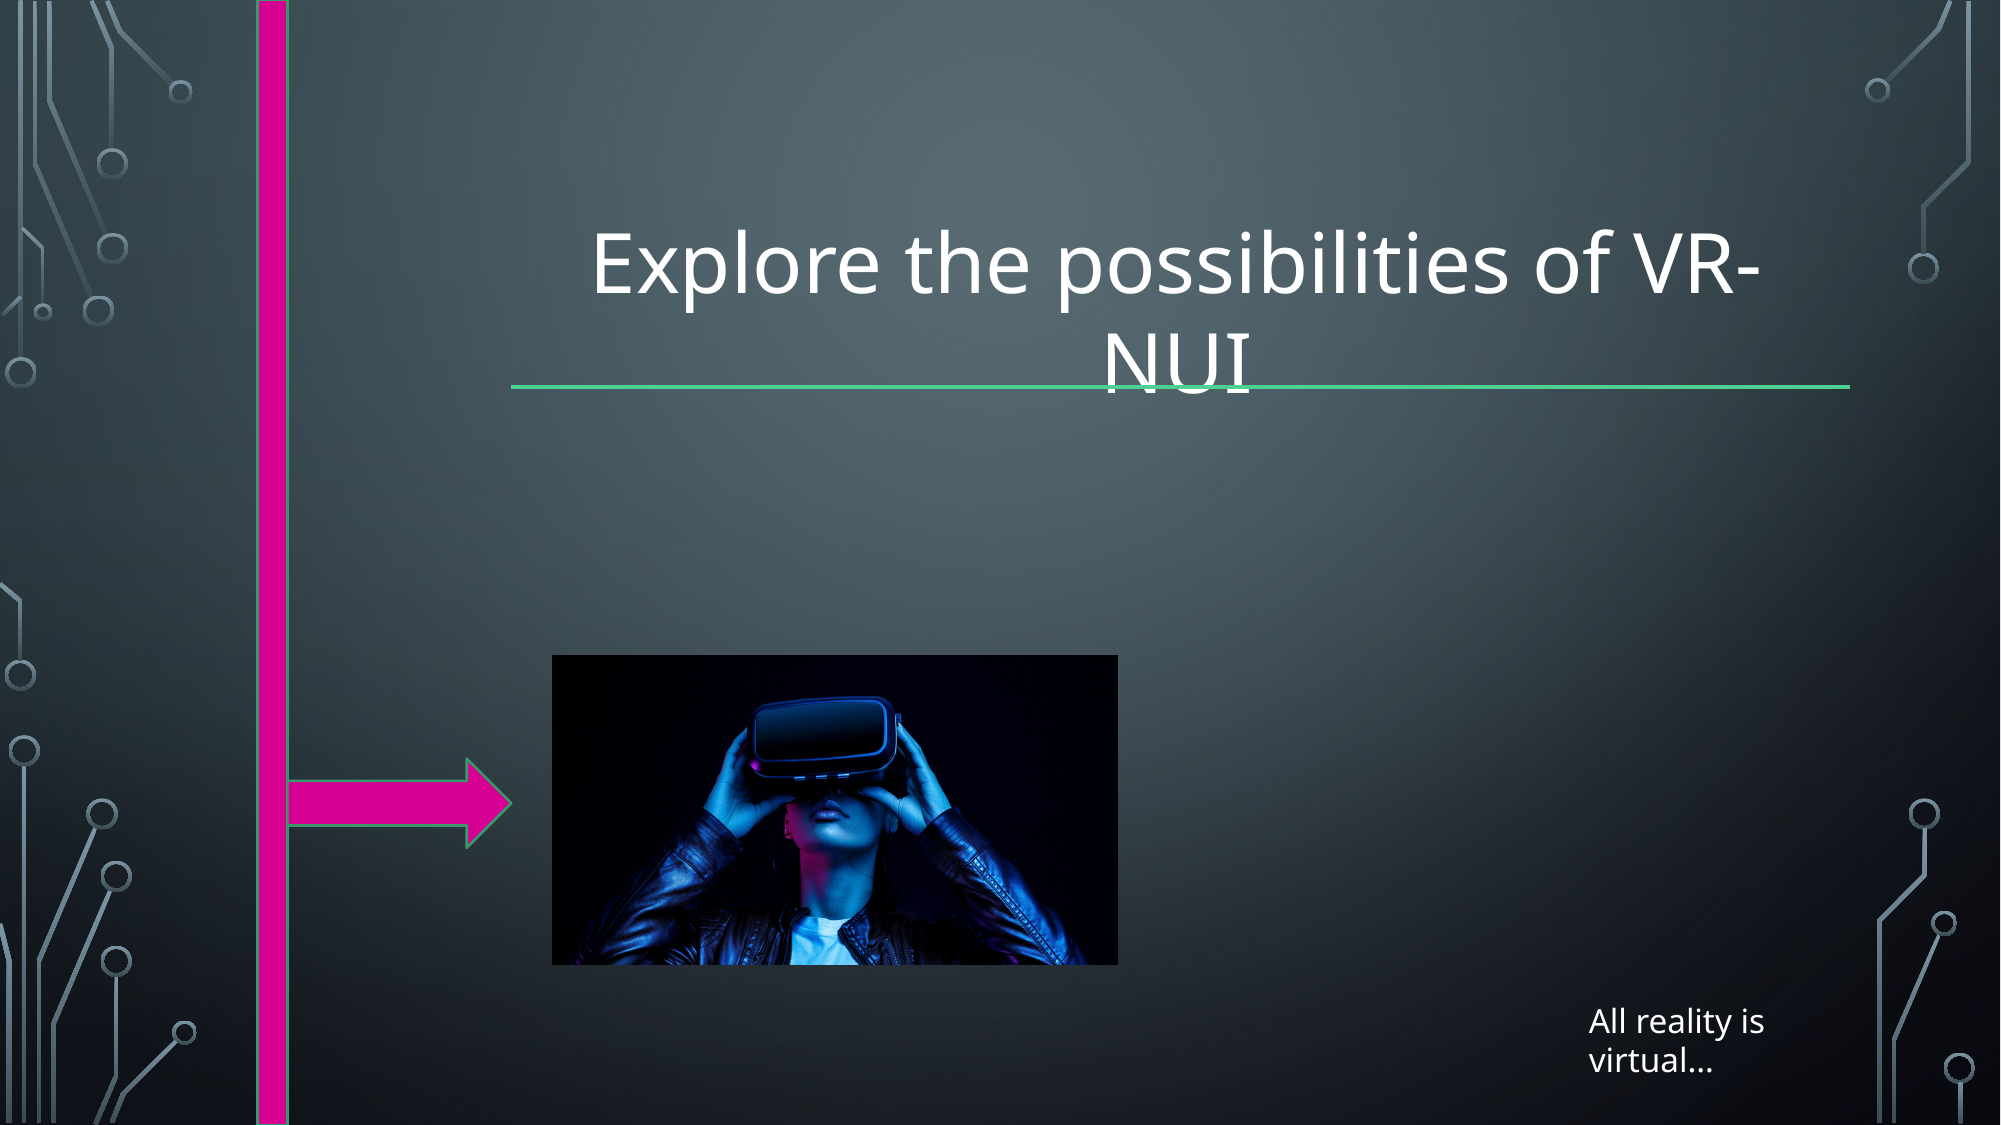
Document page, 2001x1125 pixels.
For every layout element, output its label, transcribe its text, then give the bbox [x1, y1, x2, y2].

text_box All reality is virtual… [1573, 992, 1850, 1087]
text_box [256, 0, 289, 1125]
text_box [286, 757, 513, 849]
text_box Explore the possibilities of VR-NUI [552, 389, 1800, 618]
text_box Explore the possibilities of VR-NUI [552, 3, 1800, 385]
picture [552, 655, 1118, 965]
